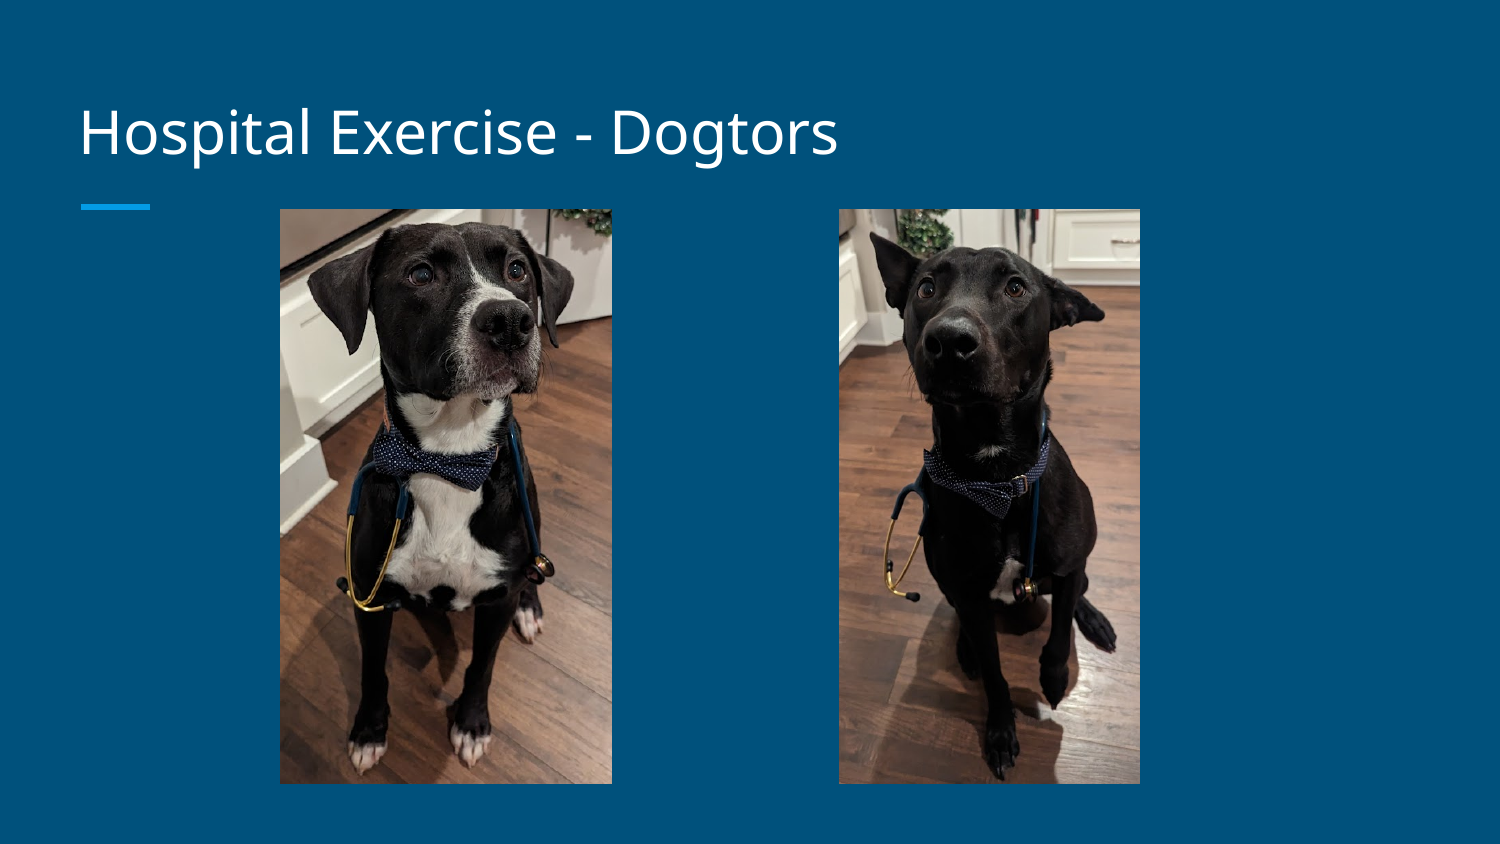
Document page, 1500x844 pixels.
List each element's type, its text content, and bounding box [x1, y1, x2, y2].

picture [281, 210, 611, 783]
picture [840, 210, 1139, 783]
title Hospital Exercise - Dogtors [63, 75, 1437, 188]
